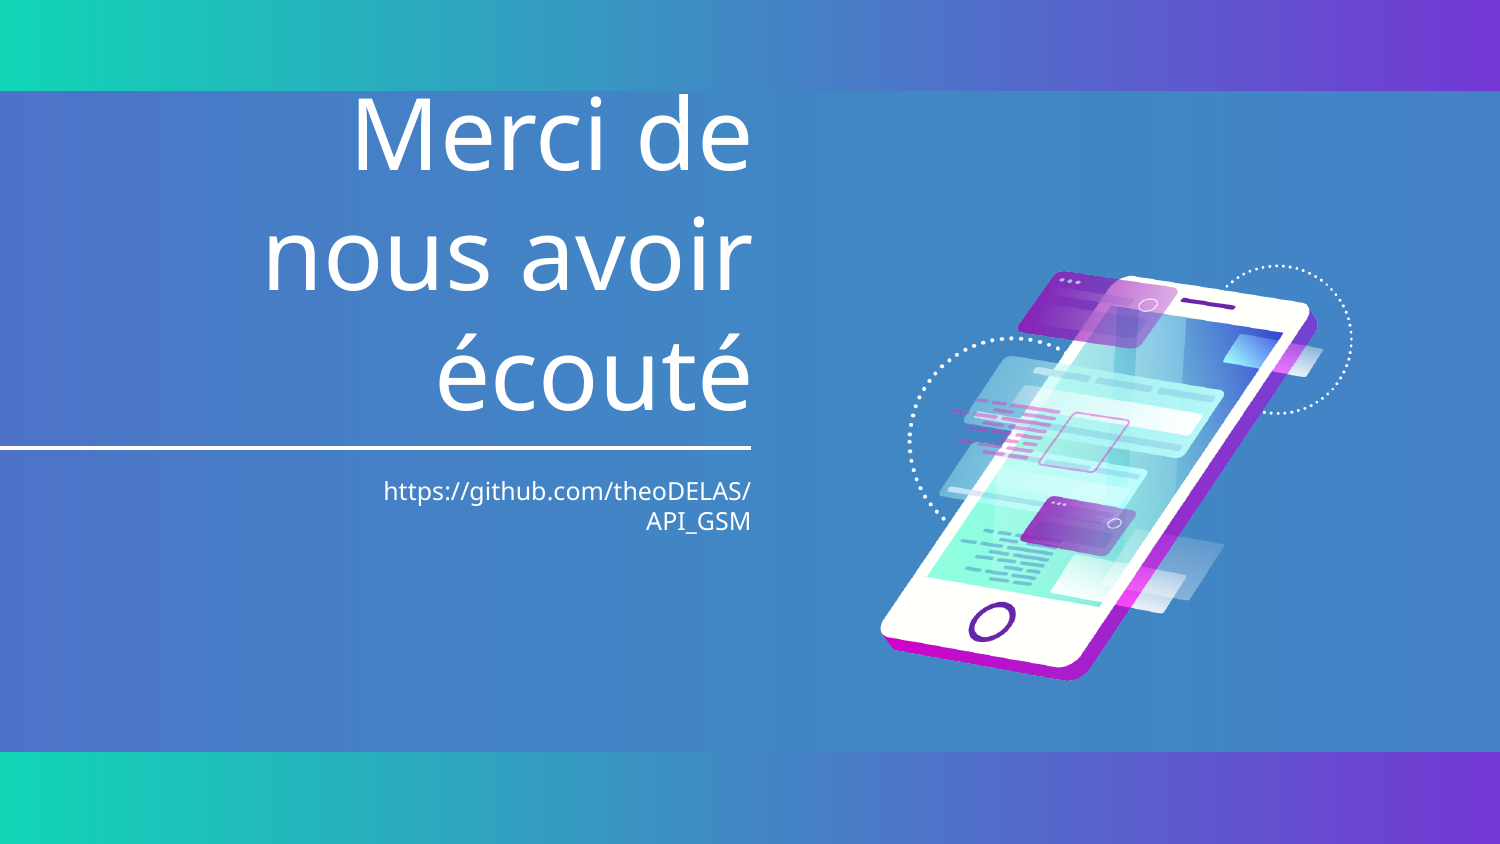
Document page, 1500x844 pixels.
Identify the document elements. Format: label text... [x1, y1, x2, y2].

picture [880, 263, 1354, 681]
title Merci de nous avoir écouté [78, 305, 769, 446]
subtitle https://github.com/theoDELAS/API_GSM [285, 460, 767, 620]
